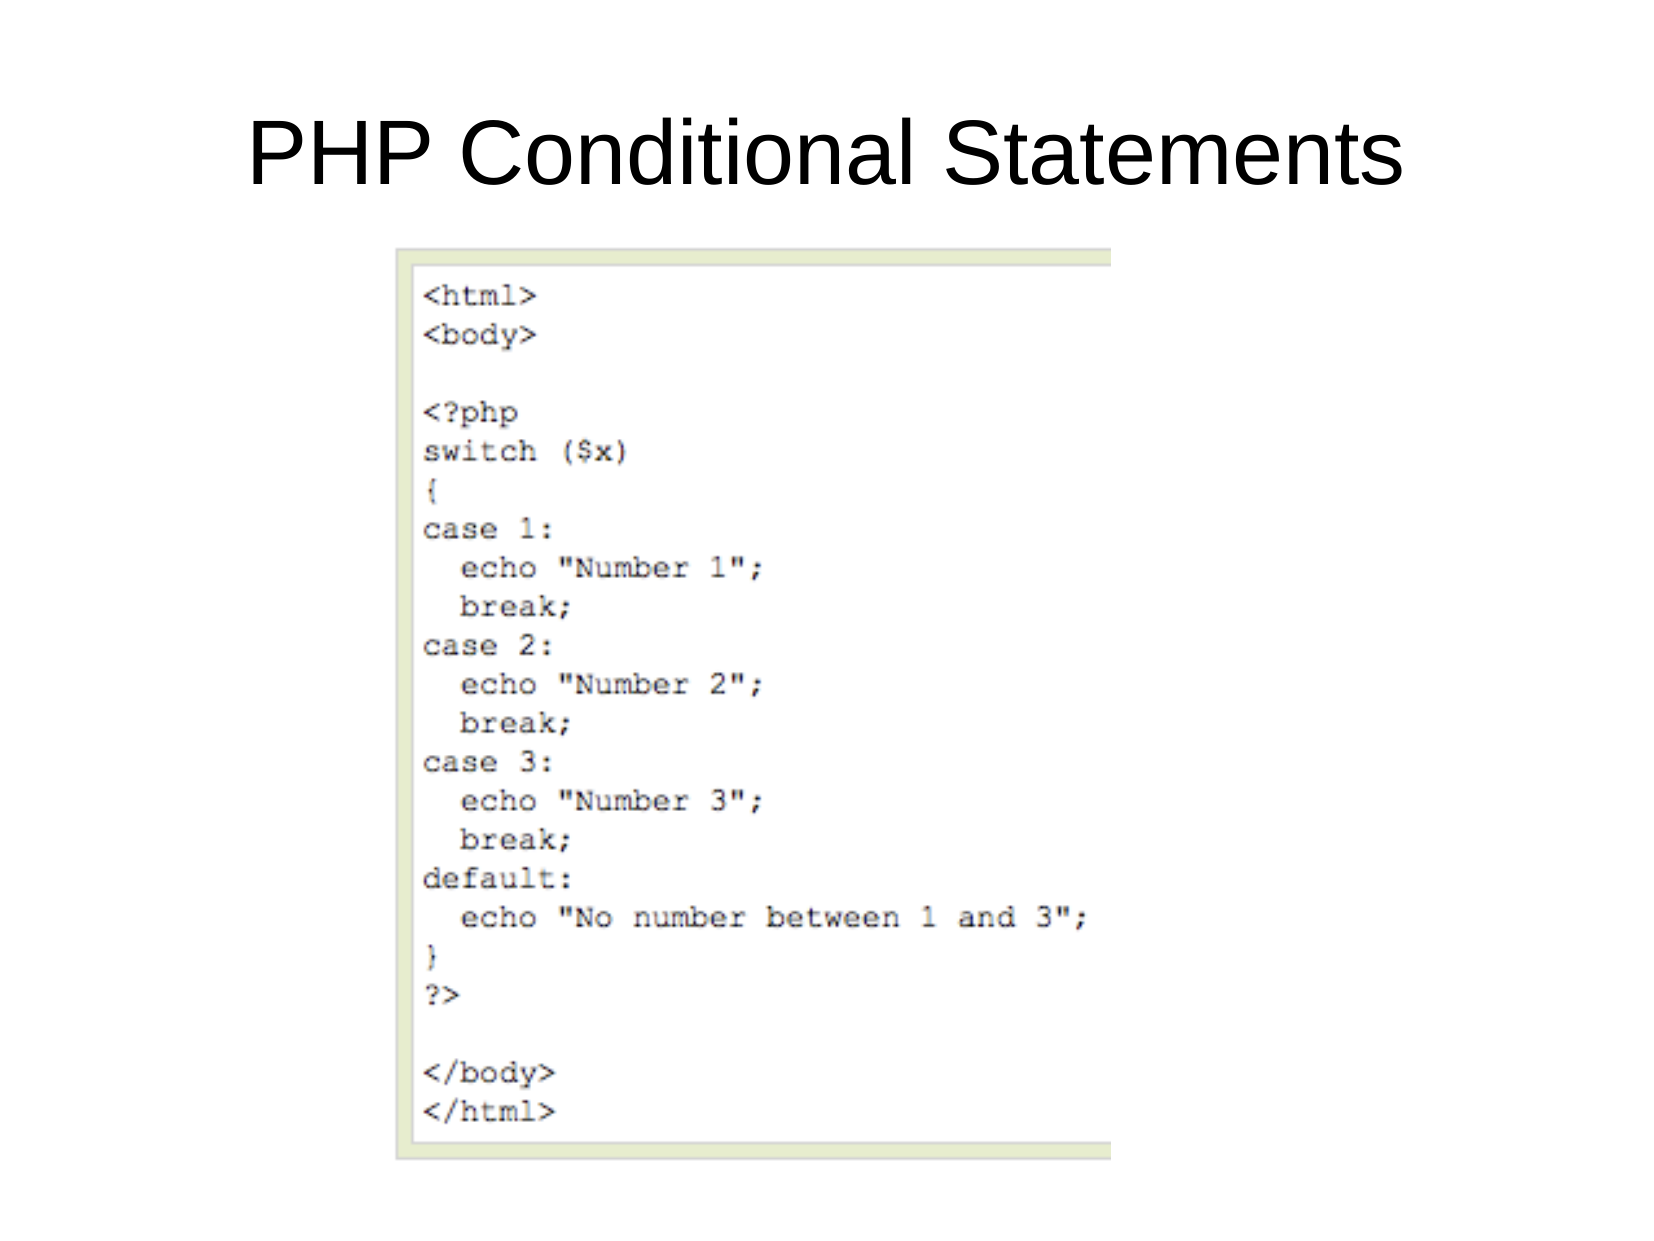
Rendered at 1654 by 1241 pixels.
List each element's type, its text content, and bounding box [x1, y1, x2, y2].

title PHP Conditional Statements [82, 56, 1572, 250]
picture [385, 236, 1111, 1172]
